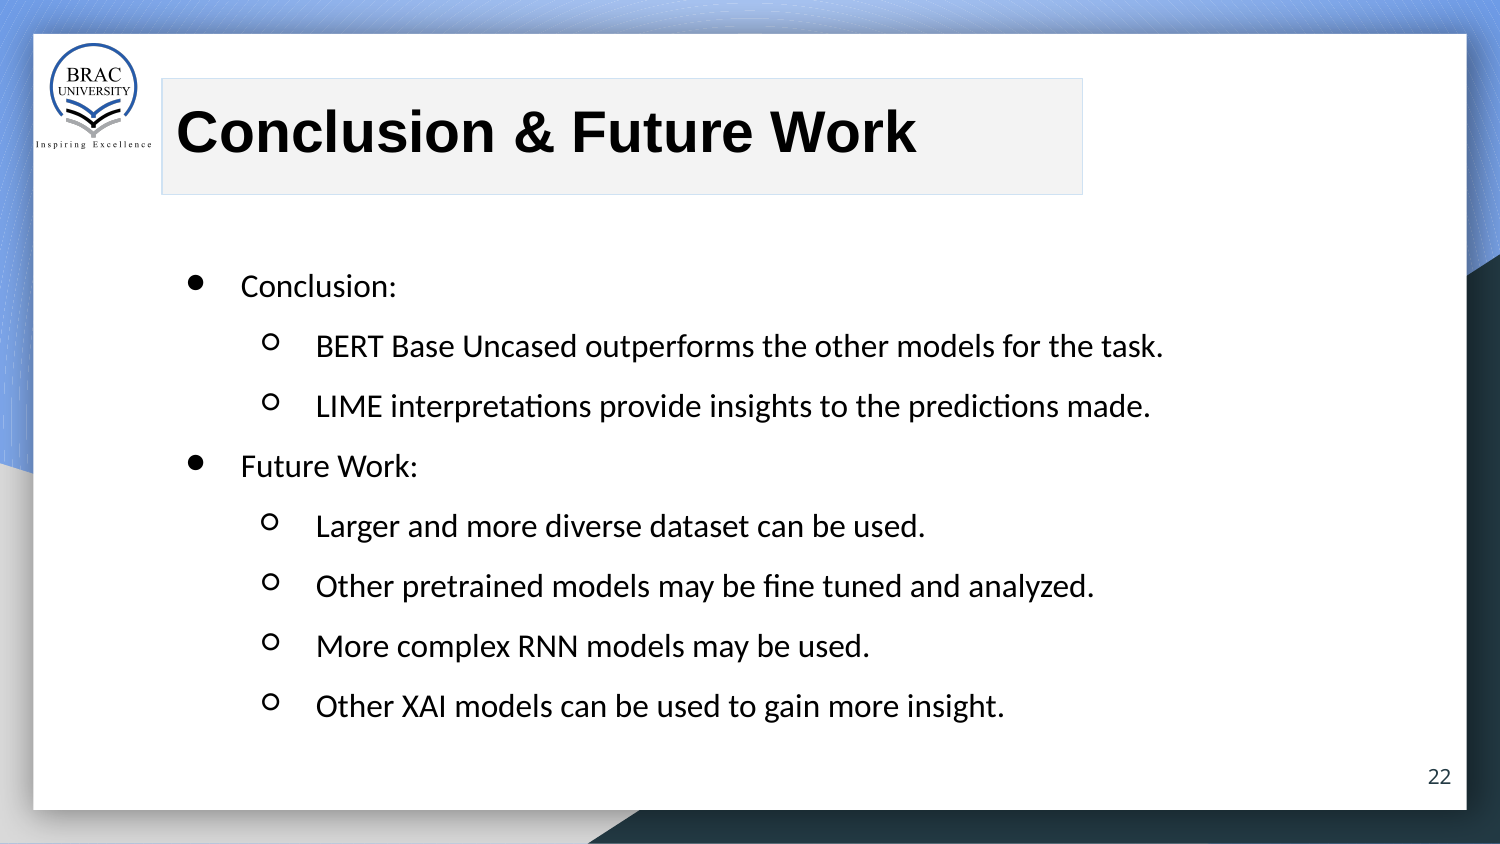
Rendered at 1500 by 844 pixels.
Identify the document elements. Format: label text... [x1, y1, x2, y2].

picture [36, 43, 152, 149]
title Conclusion & Future Work [161, 78, 1083, 195]
slide_number ‹#› [1376, 745, 1467, 810]
text_box Conclusion: BERT Base Uncased outperforms the other models for the task. LIME interpretations provide insights to the predictions made. Future Work: Larger and more diverse dataset can be used. Other pretrained models may be fine tuned and analyzed. More complex RNN models may be used. Other XAI models can be used to gain more insight. [150, 229, 1418, 746]
